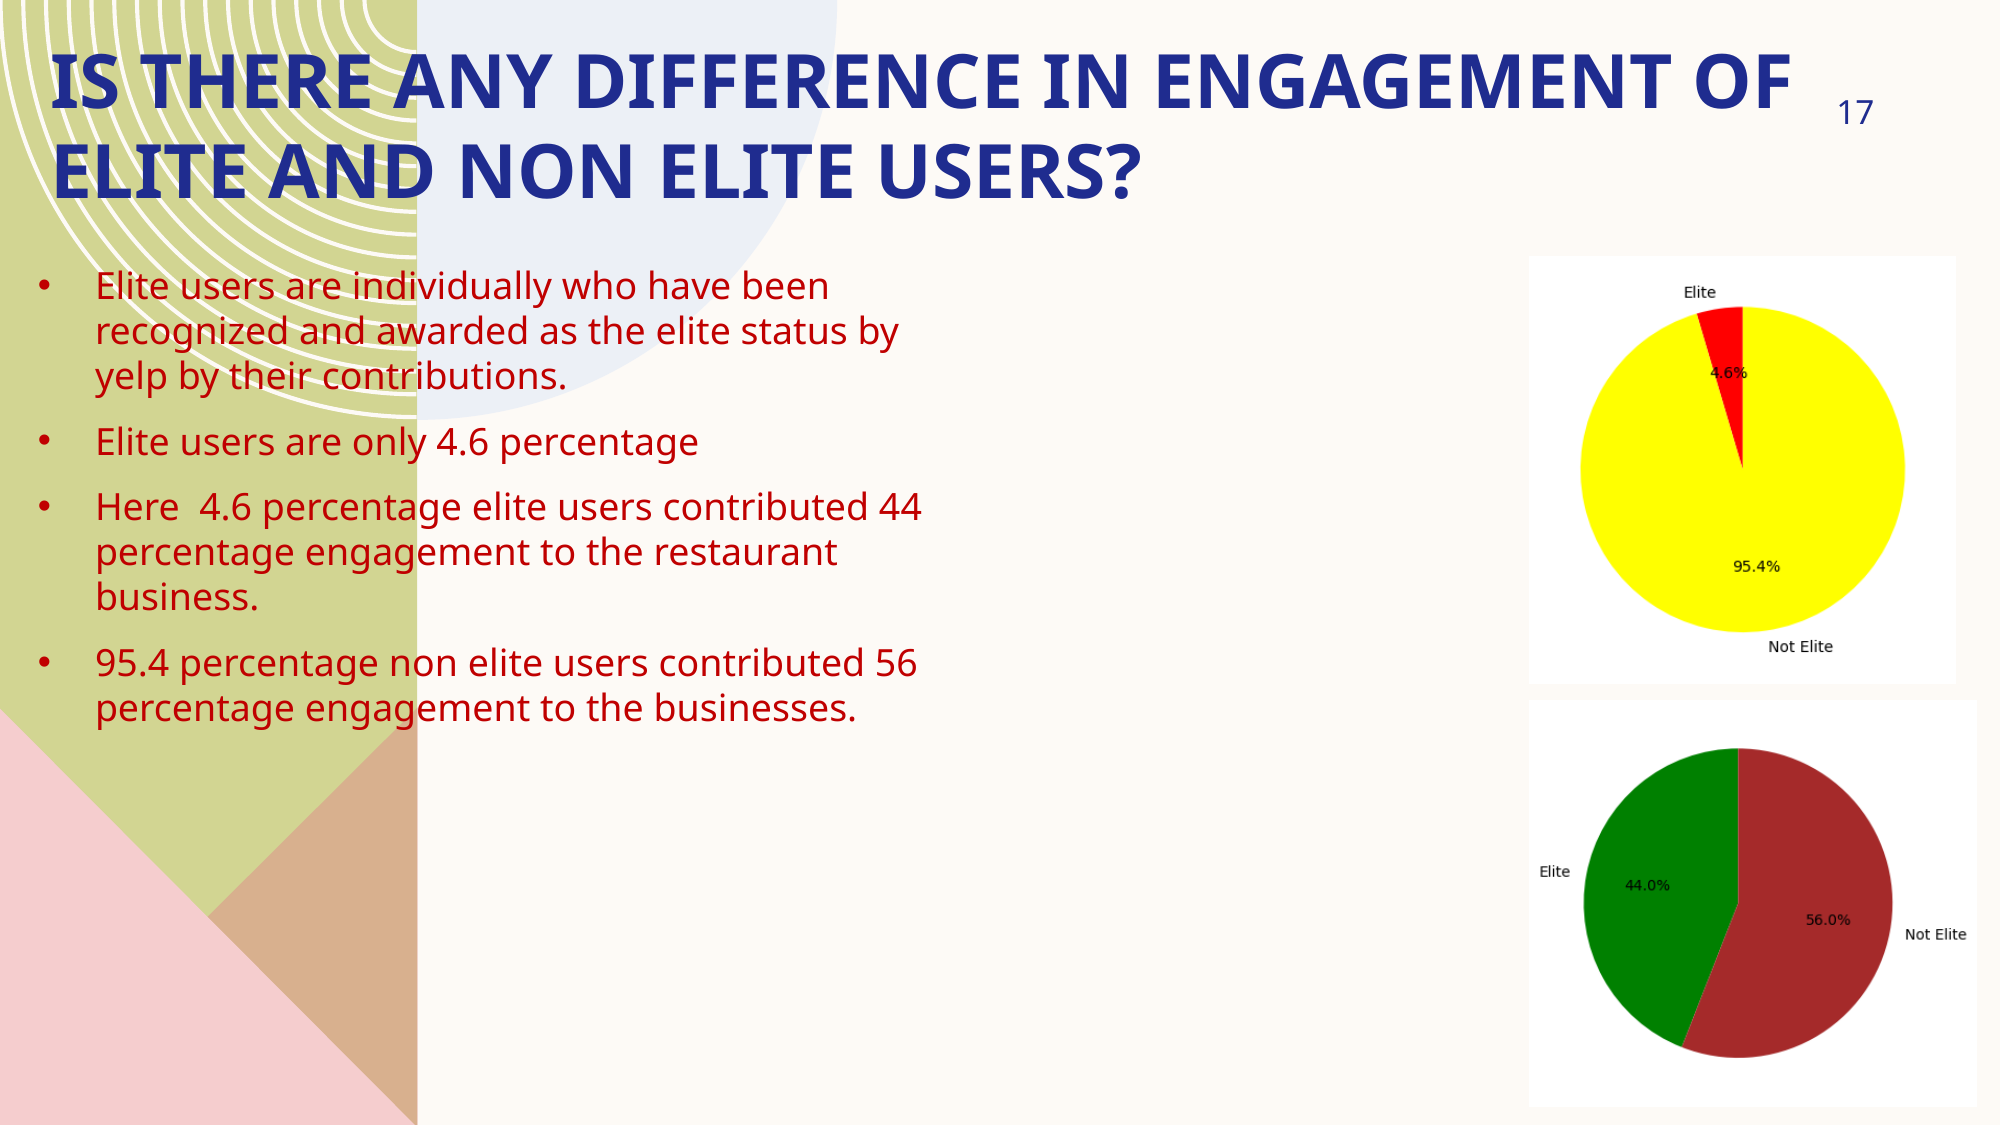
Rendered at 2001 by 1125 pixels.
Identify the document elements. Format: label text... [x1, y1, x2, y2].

picture [1528, 256, 1956, 684]
list Elite users are individually who have been recognized and awarded as the elite status by yelp by their contributions. Elite users are only 4.6 percentage Here 4.6 percentage elite users contributed 44 percentage engagement to the restaurant business. 95.4 percentage non elite users contributed 56 percentage engagement to the businesses. [22, 261, 967, 952]
title Is there any difference in engagement of elite and non elite users? [35, 0, 1956, 214]
slide_number 17 [1699, 75, 1875, 153]
picture [1529, 700, 1977, 1107]
